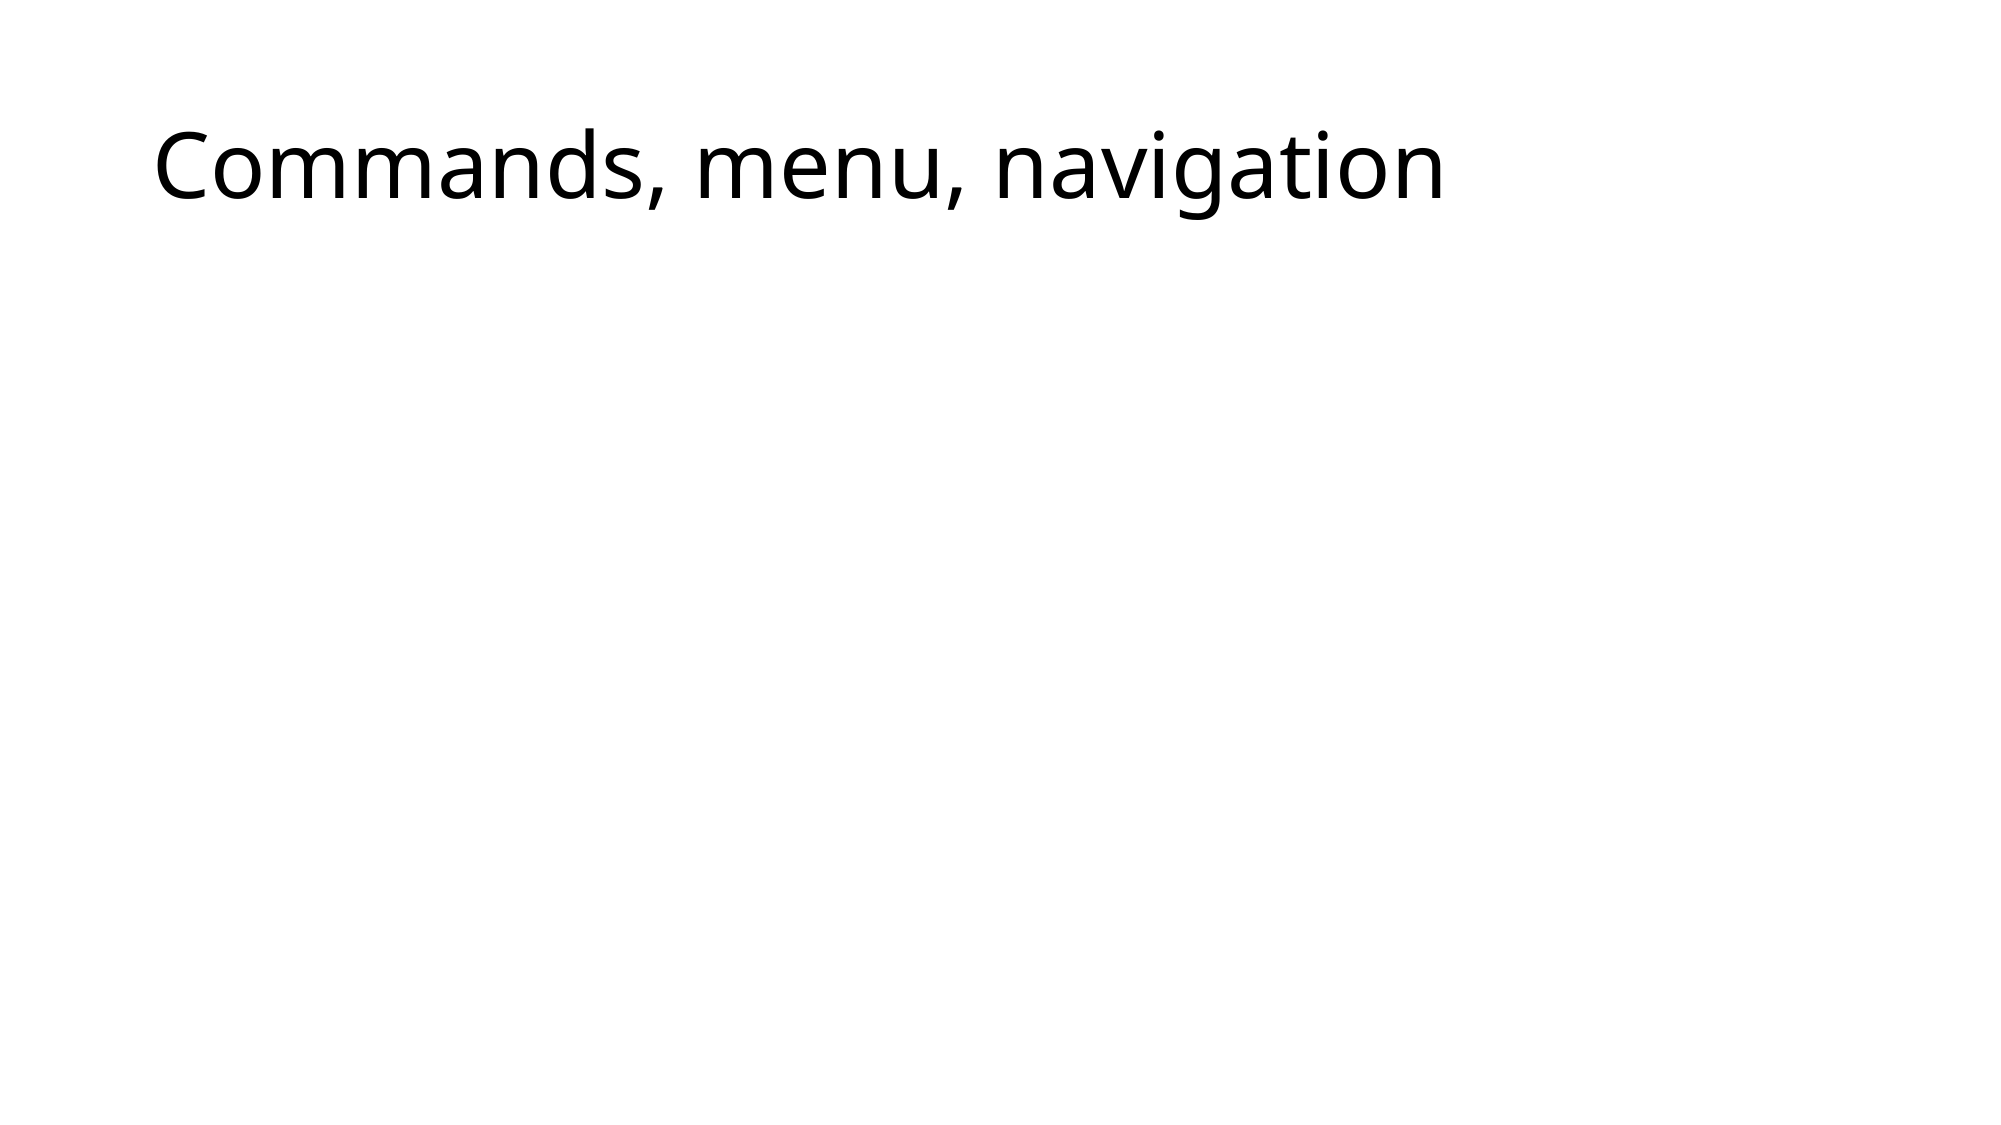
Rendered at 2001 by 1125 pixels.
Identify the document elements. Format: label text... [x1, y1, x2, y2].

title Commands, menu, navigation [137, 59, 1863, 278]
